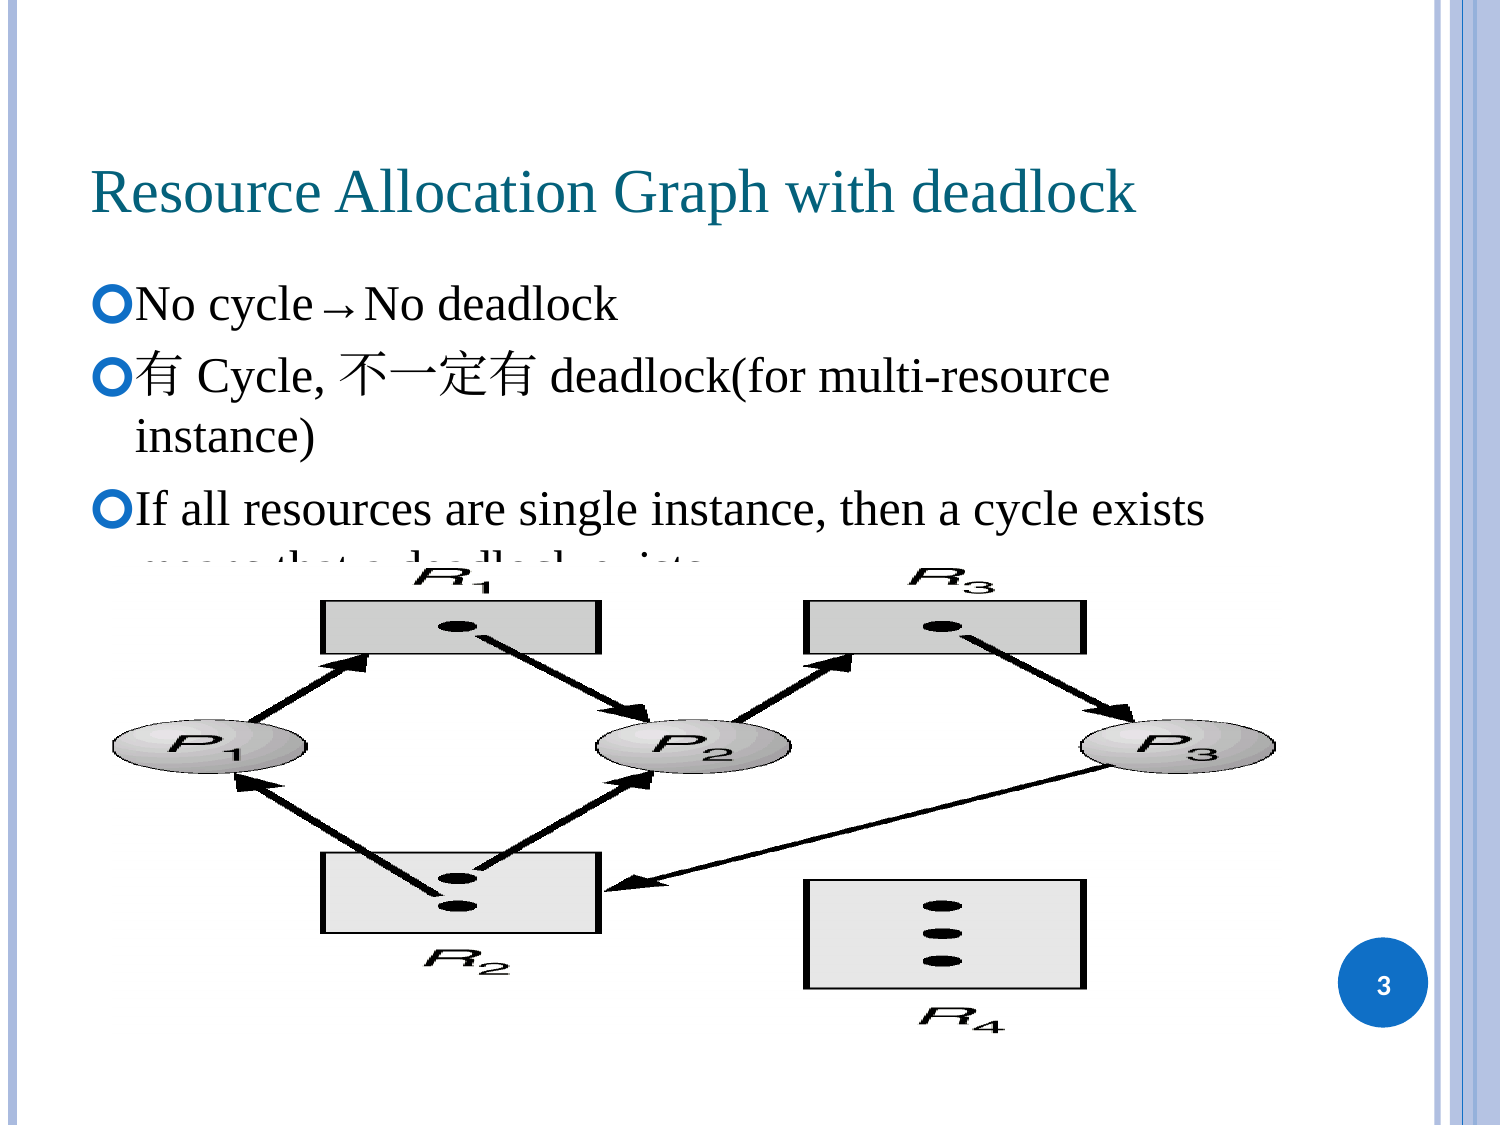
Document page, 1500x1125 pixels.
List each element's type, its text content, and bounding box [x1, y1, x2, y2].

title Resource Allocation Graph with deadlock [75, 45, 1300, 233]
picture [111, 562, 1282, 1036]
list No cycle→No deadlock 有Cycle,不一定有deadlock(for multi-resource instance) If all resources are single instance, then a cycle exists means that a deadlock exists [75, 262, 1300, 1062]
text_box ‹#› [1333, 940, 1434, 1026]
